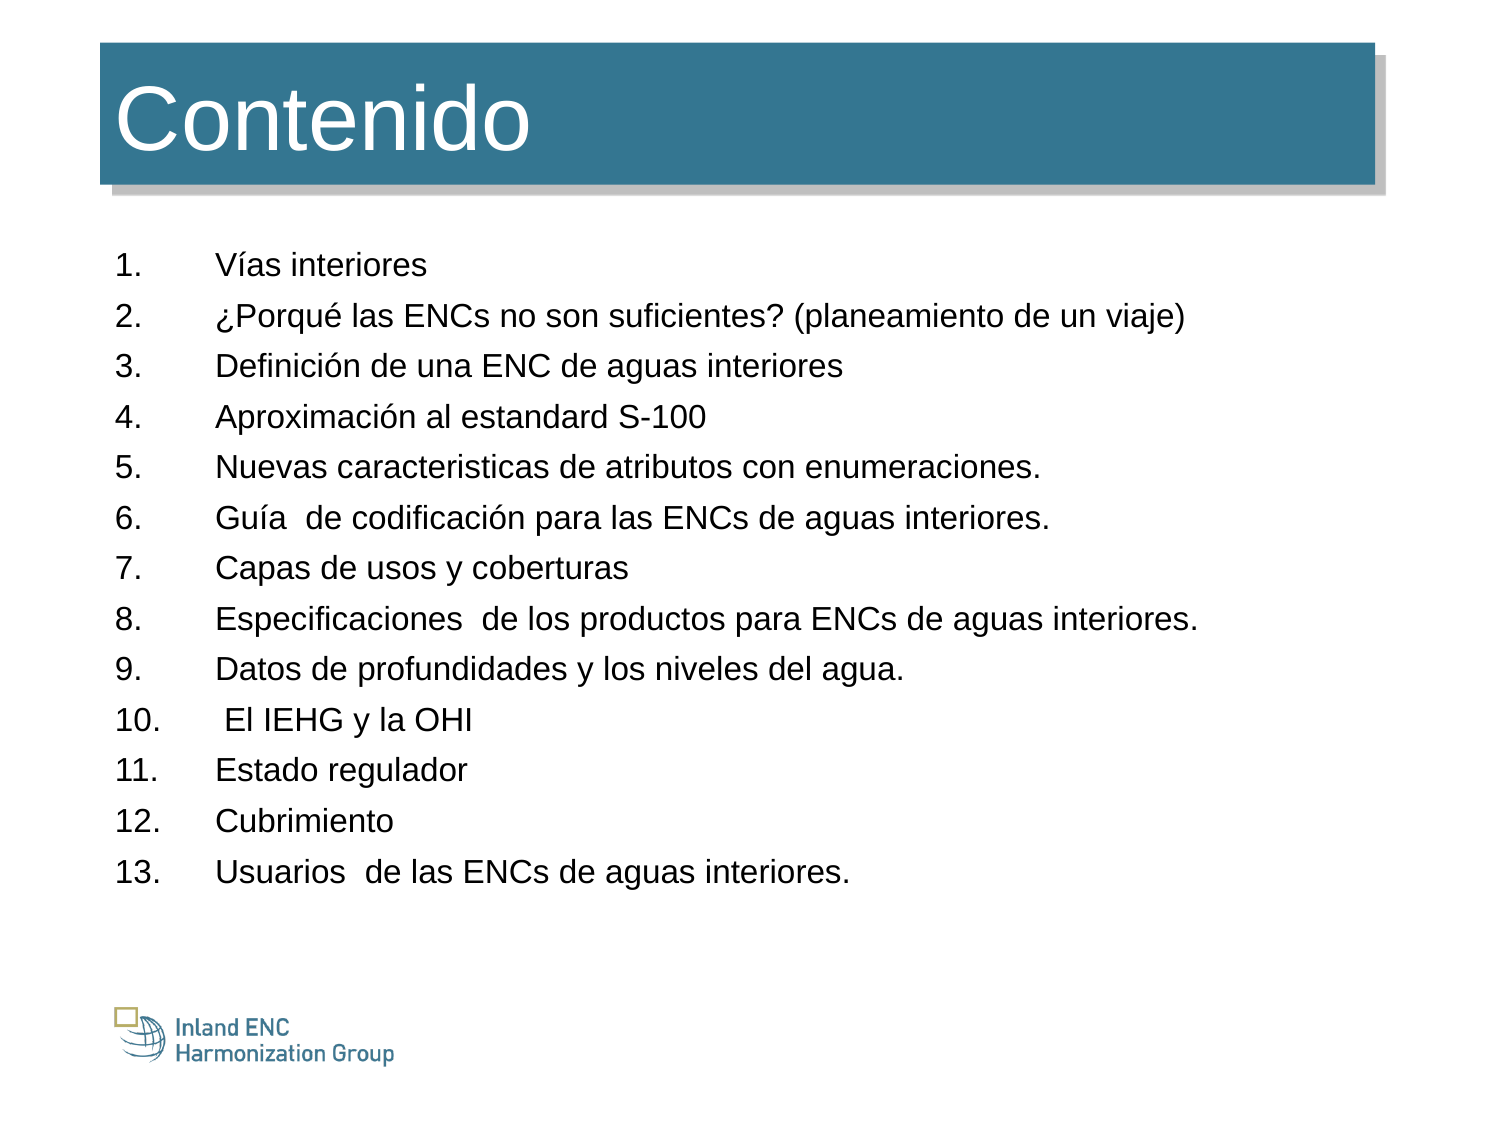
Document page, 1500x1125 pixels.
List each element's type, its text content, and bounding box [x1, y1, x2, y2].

text_box Vías interiores ¿Porqué las ENCs no son suficientes? (planeamiento de un viaje) Definición de una ENC de aguas interiores Aproximación al estandard S-100 Nuevas caracteristicas de atributos con enumeraciones. Guía de codificación para las ENCs de aguas interiores. Capas de usos y coberturas Especificaciones de los productos para ENCs de aguas interiores. Datos de profundidades y los niveles del agua. El IEHG y la OHI Estado regulador Cubrimiento Usuarios de las ENCs de aguas interiores. [100, 231, 1376, 941]
text_box Contenido [100, 42, 1376, 185]
picture [112, 1005, 396, 1068]
